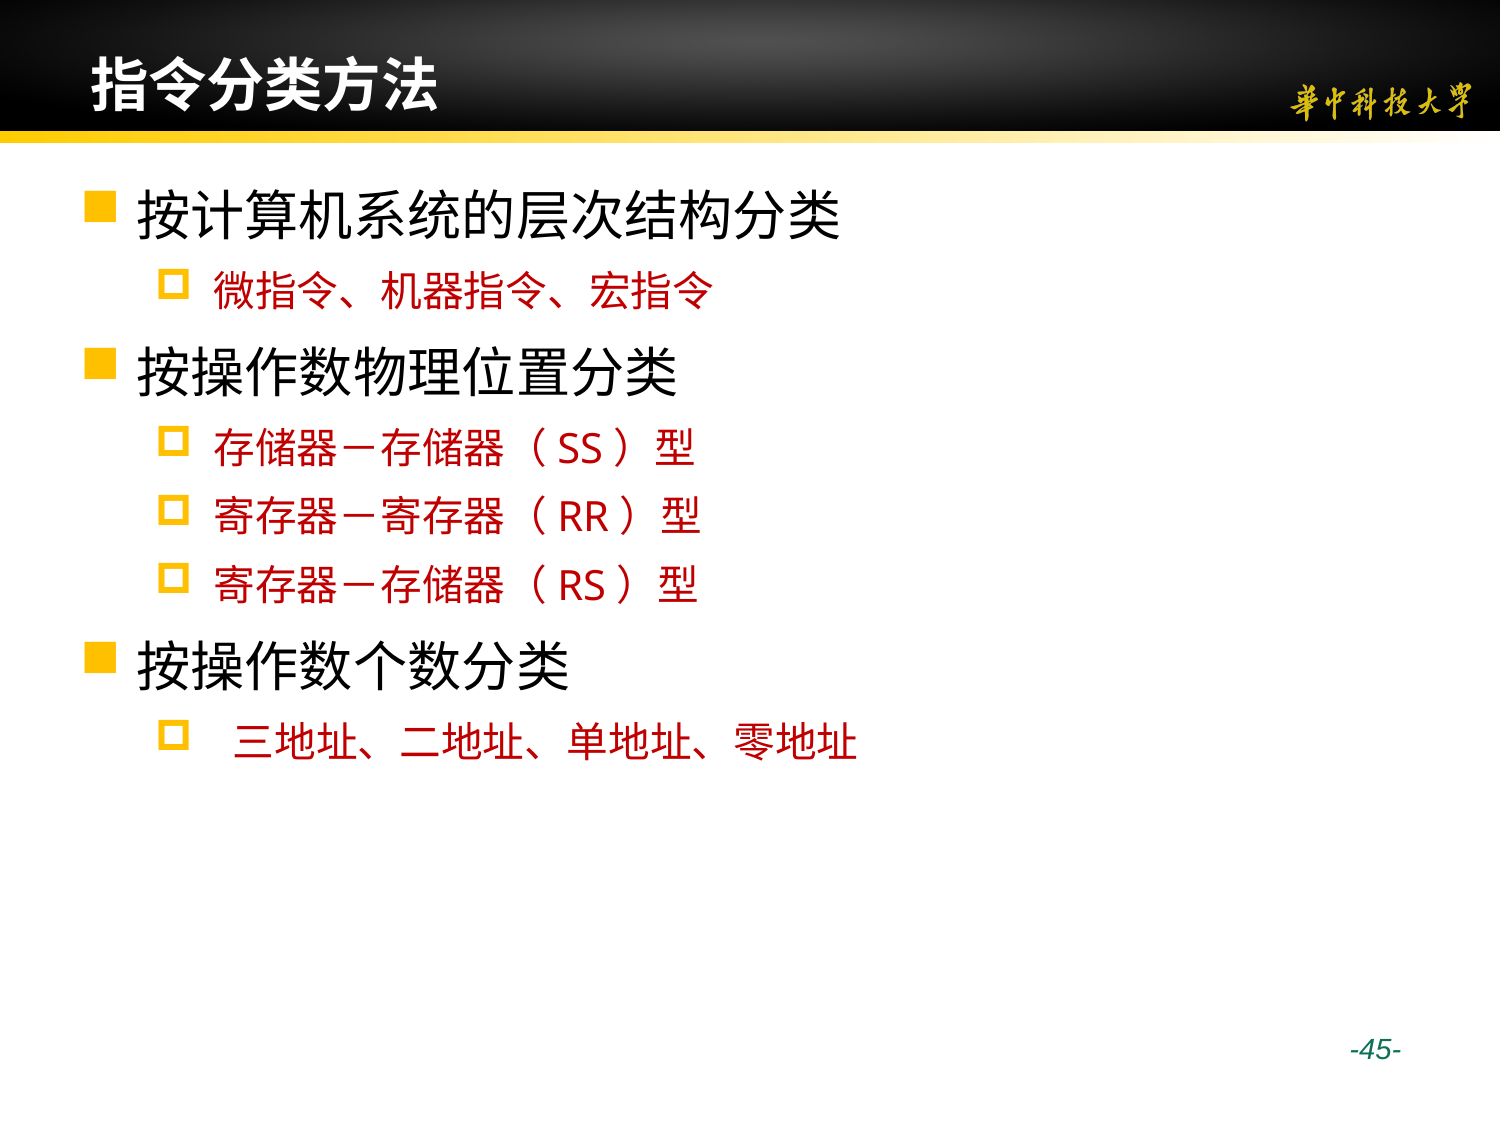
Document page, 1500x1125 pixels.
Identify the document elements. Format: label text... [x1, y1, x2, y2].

title 指令分类方法 [74, 34, 1426, 131]
slide_number -45- [1257, 1023, 1425, 1102]
table_cell 12 [738, 131, 744, 143]
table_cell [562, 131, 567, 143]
picture [0, 0, 1500, 131]
list 按计算机系统的层次结构分类 微指令、机器指令、宏指令 按操作数物理位置分类 存储器－存储器（SS）型 寄存器－寄存器（RR）型 寄存器－存储器（RS）型 按操作数个数分类 三地址、二地址、单地址、零地址 [64, 160, 1414, 988]
table_header 0 [650, 131, 655, 143]
